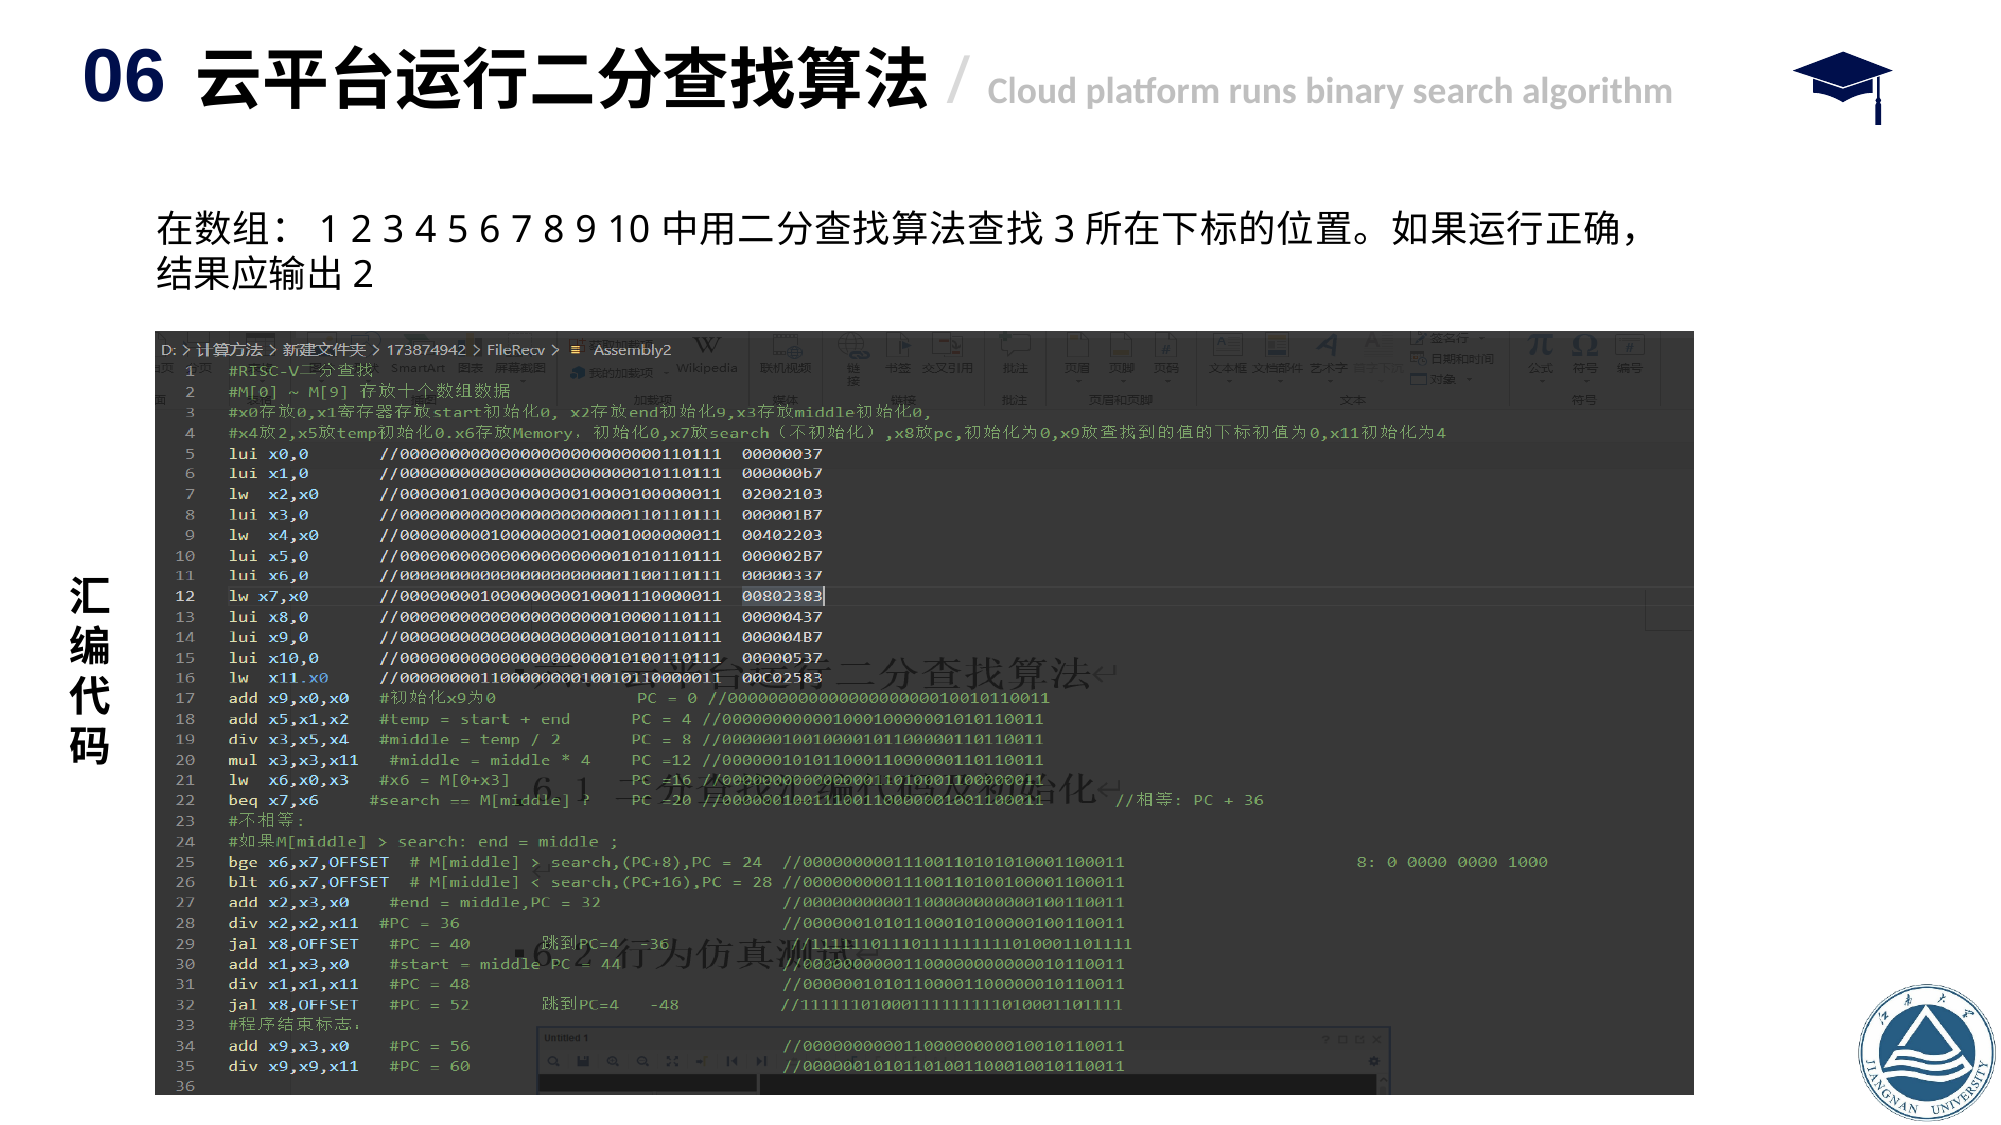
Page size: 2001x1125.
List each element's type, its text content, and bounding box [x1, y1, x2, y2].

picture [1854, 979, 2000, 1125]
text_box 06 [68, 18, 182, 124]
text_box 云平台运行二分查找算法/ Cloud platform runs binary search algorithm [181, 29, 1835, 170]
picture [155, 330, 1694, 1095]
text_box 汇 编 代 码 [55, 562, 155, 828]
text_box [1792, 51, 1893, 125]
text_box 在数组：1 2 3 4 5 6 7 8 9 10中用二分查找算法查找3所在下标的位置。如果运行正确，结果应输出2 [141, 198, 1637, 303]
